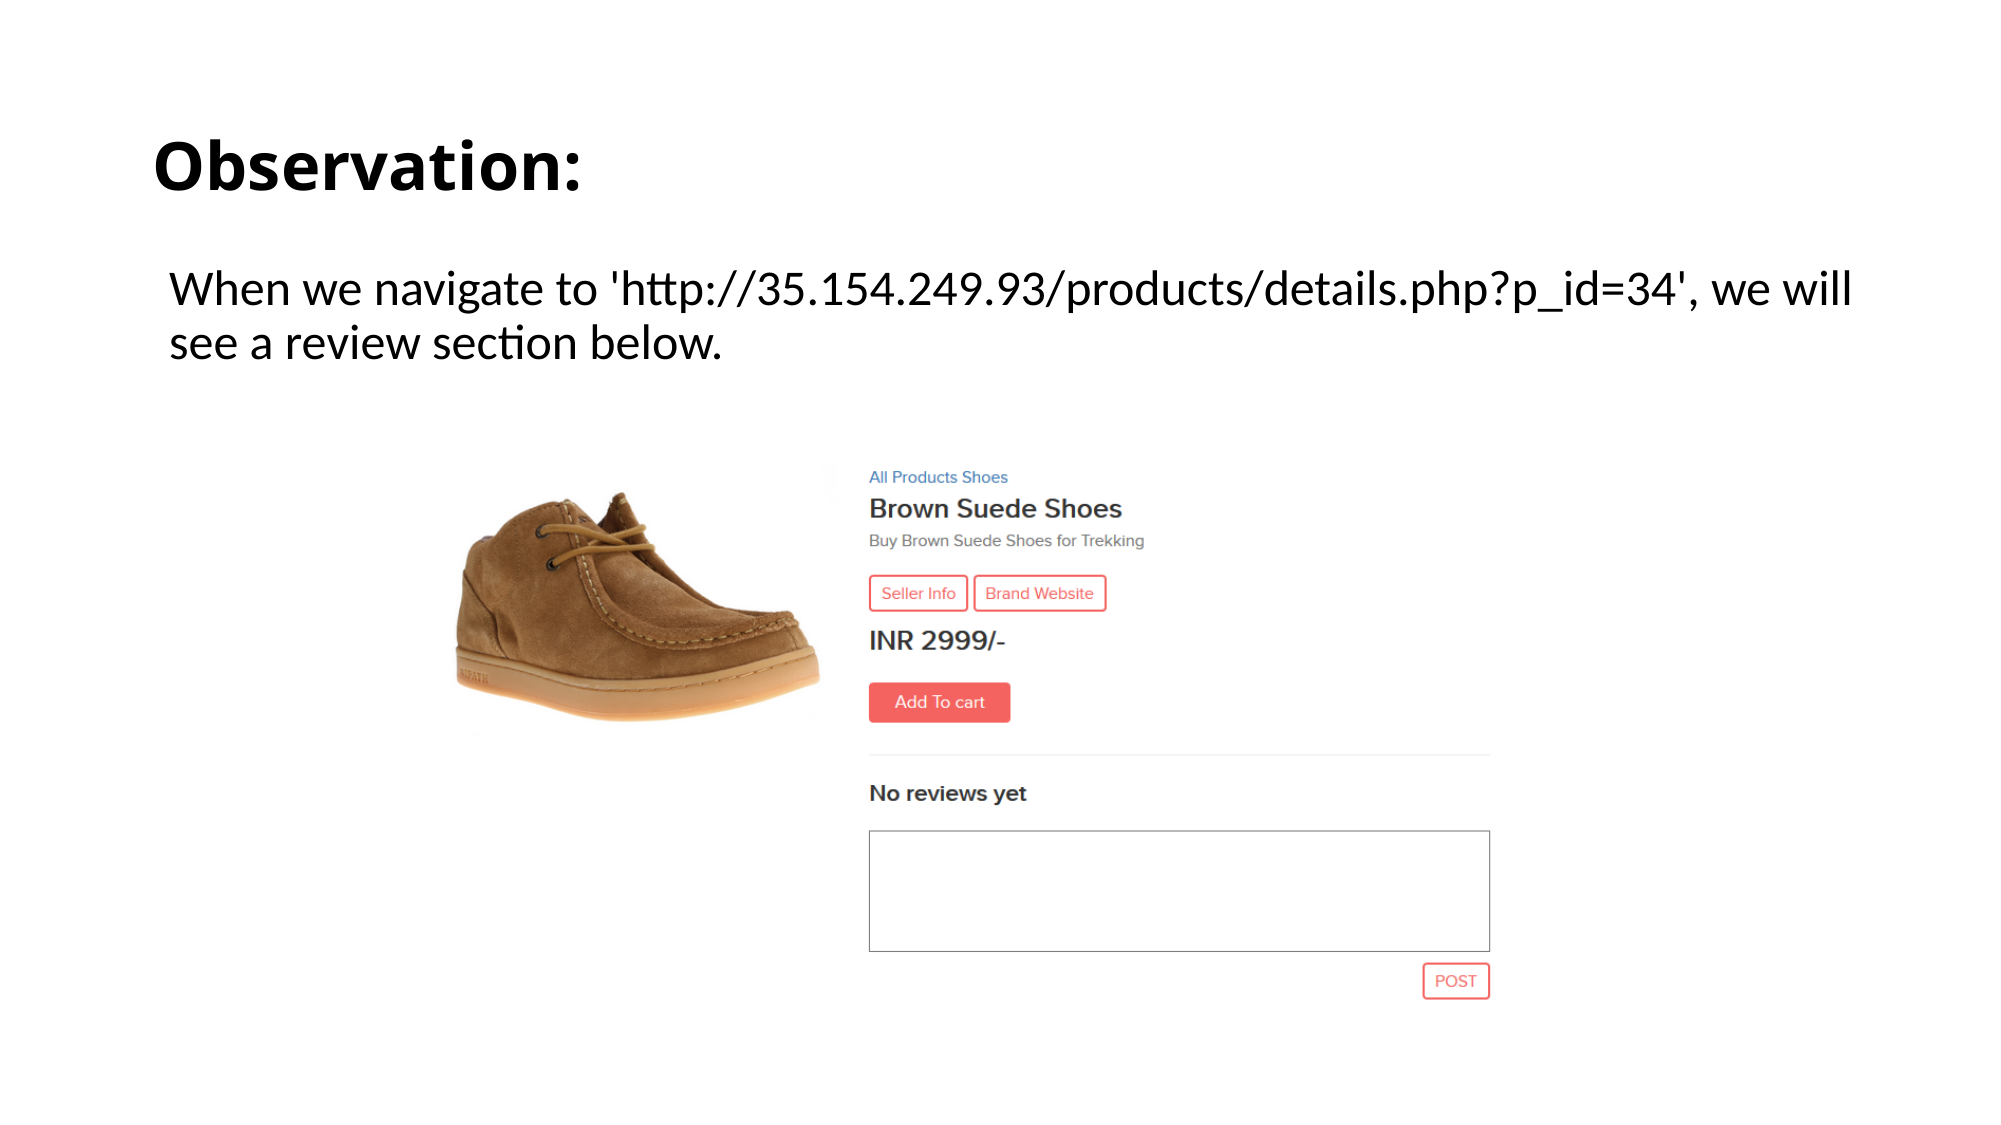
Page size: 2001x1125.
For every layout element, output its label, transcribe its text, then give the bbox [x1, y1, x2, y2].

title Observation: [137, 59, 1863, 278]
list When we navigate to 'http://35.154.249.93/products/details.php?p_id=34', we will see a review section below. [154, 254, 1888, 446]
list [347, 431, 1617, 1026]
